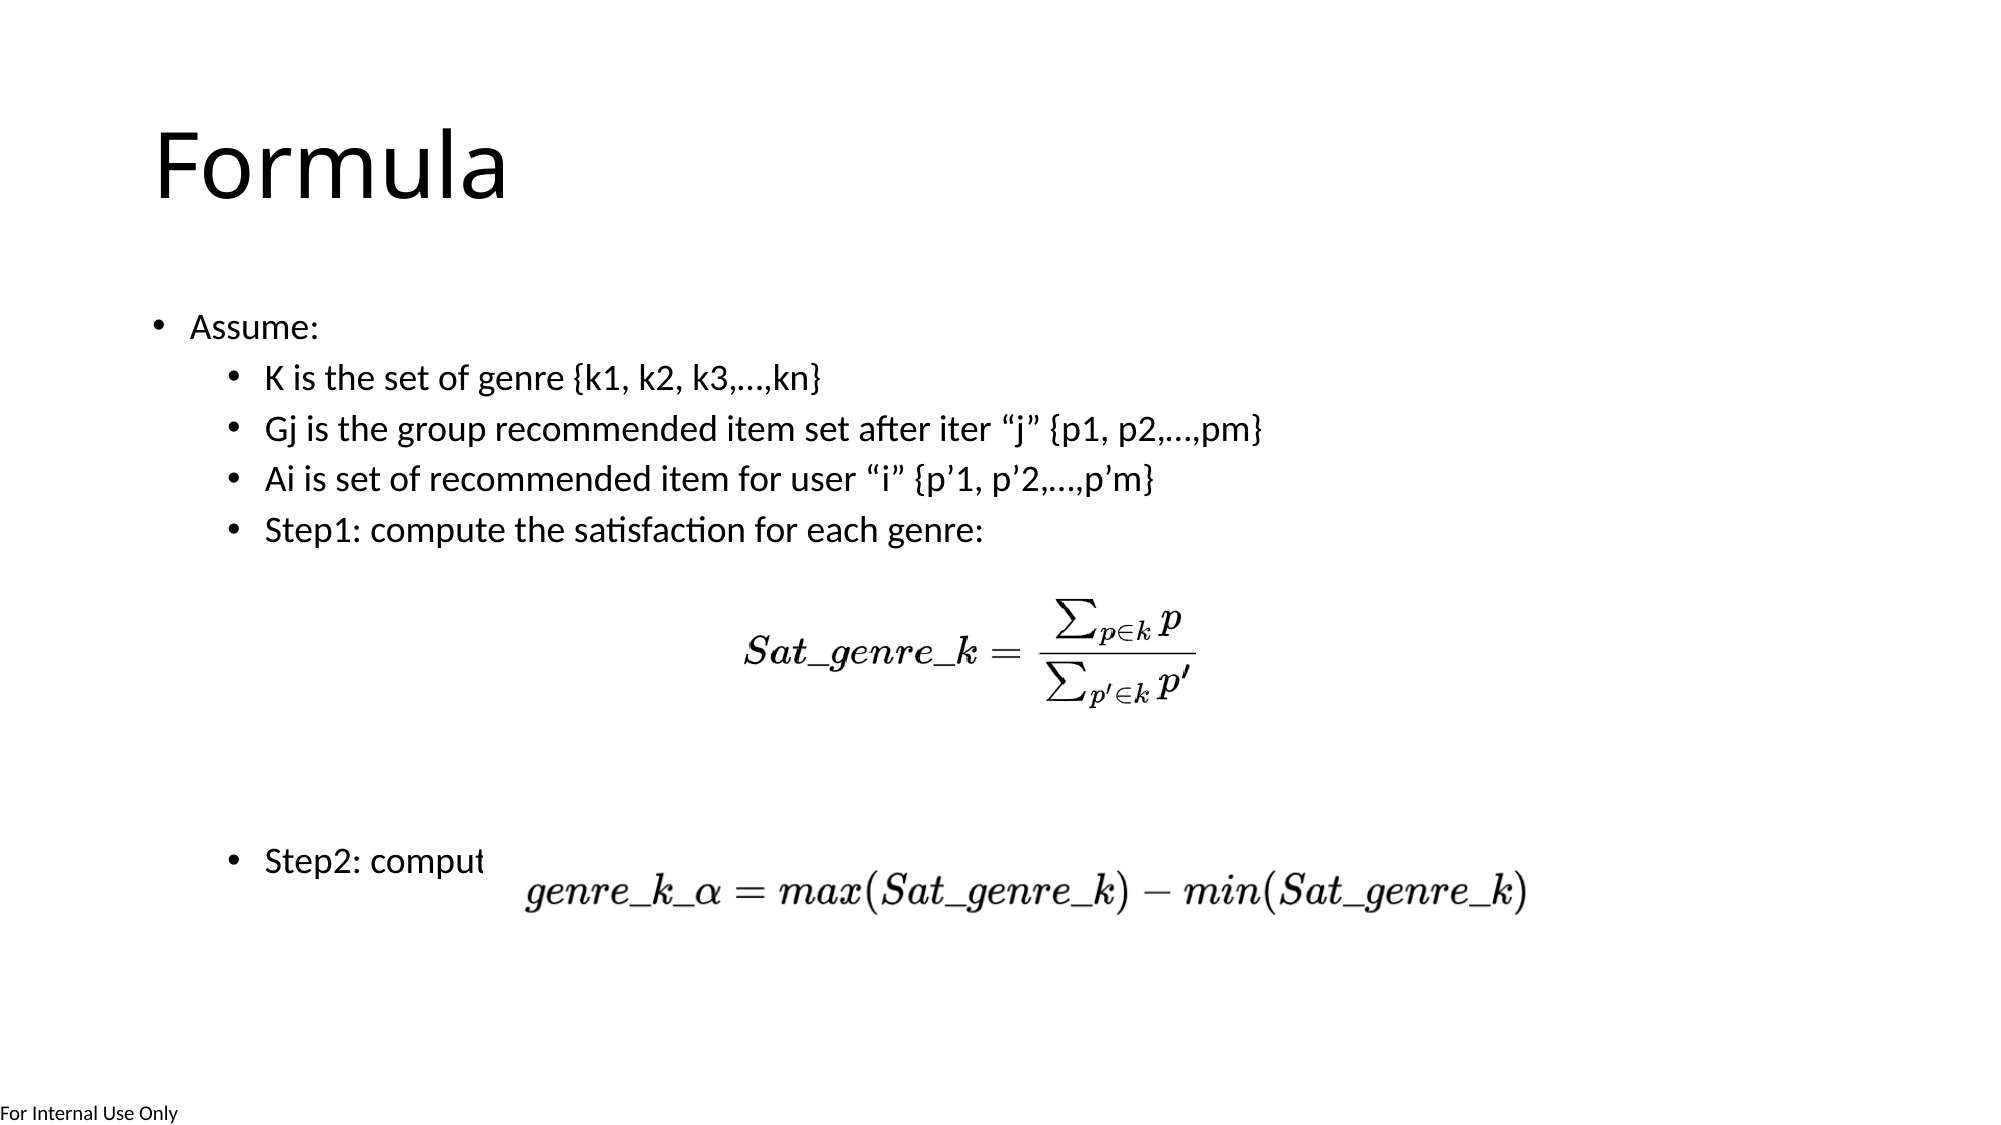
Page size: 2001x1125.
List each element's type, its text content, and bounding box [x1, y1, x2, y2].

title Formula [137, 59, 1863, 278]
picture [678, 562, 1281, 769]
list Assume: K is the set of genre {k1, k2, k3,…,kn} Gj is the group recommended item set after iter “j” {p1, p2,…,pm} Ai is set of recommended item for user “i” {p’1, p’2,…,p’m} Step1: compute the satisfaction for each genre: Step2: compute alpha for each genre [137, 299, 1863, 1014]
picture [483, 835, 1590, 965]
